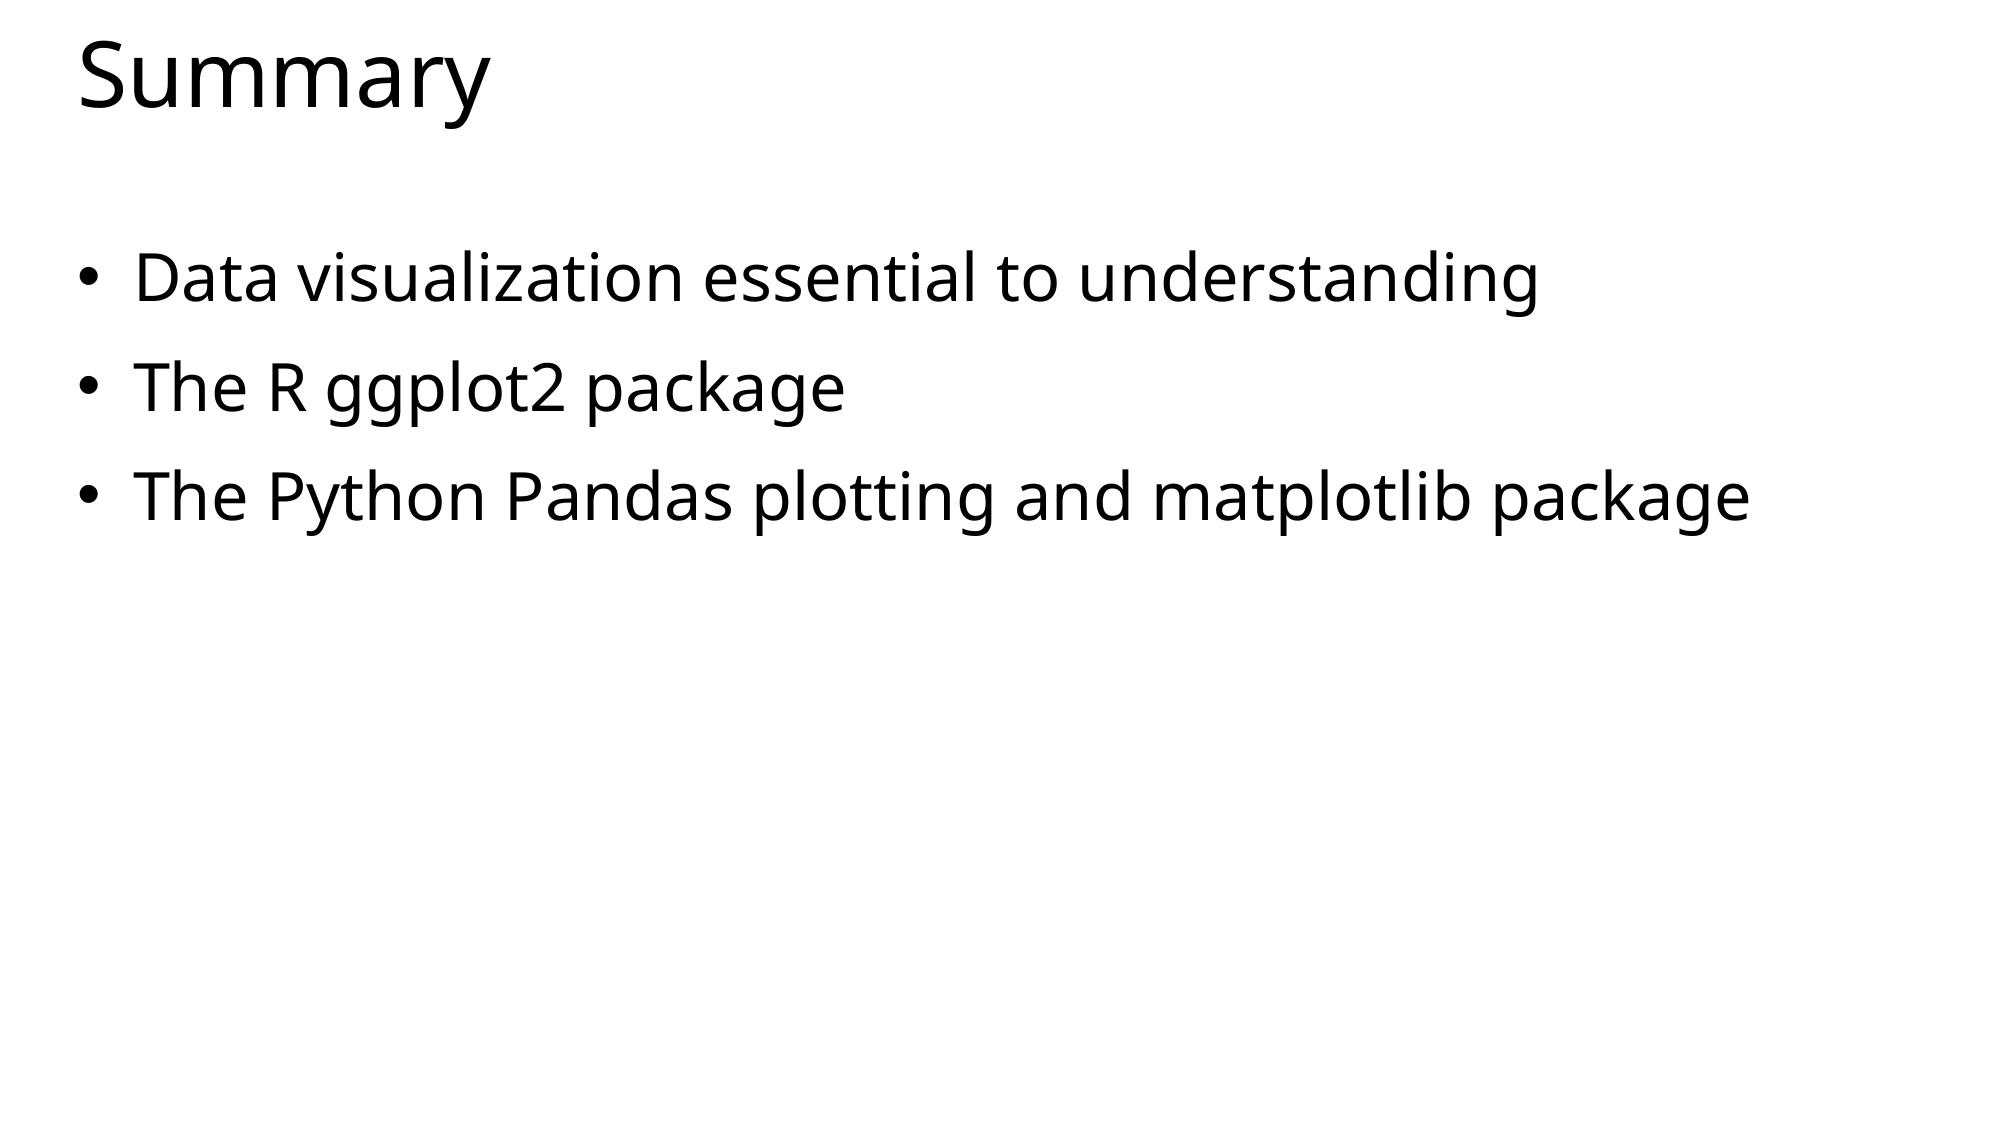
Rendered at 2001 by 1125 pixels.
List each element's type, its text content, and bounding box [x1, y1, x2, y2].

list Data visualization essential to understanding The R ggplot2 package The Python Pandas plotting and matplotlib package [62, 227, 1953, 1096]
title Summary [62, 29, 1953, 205]
